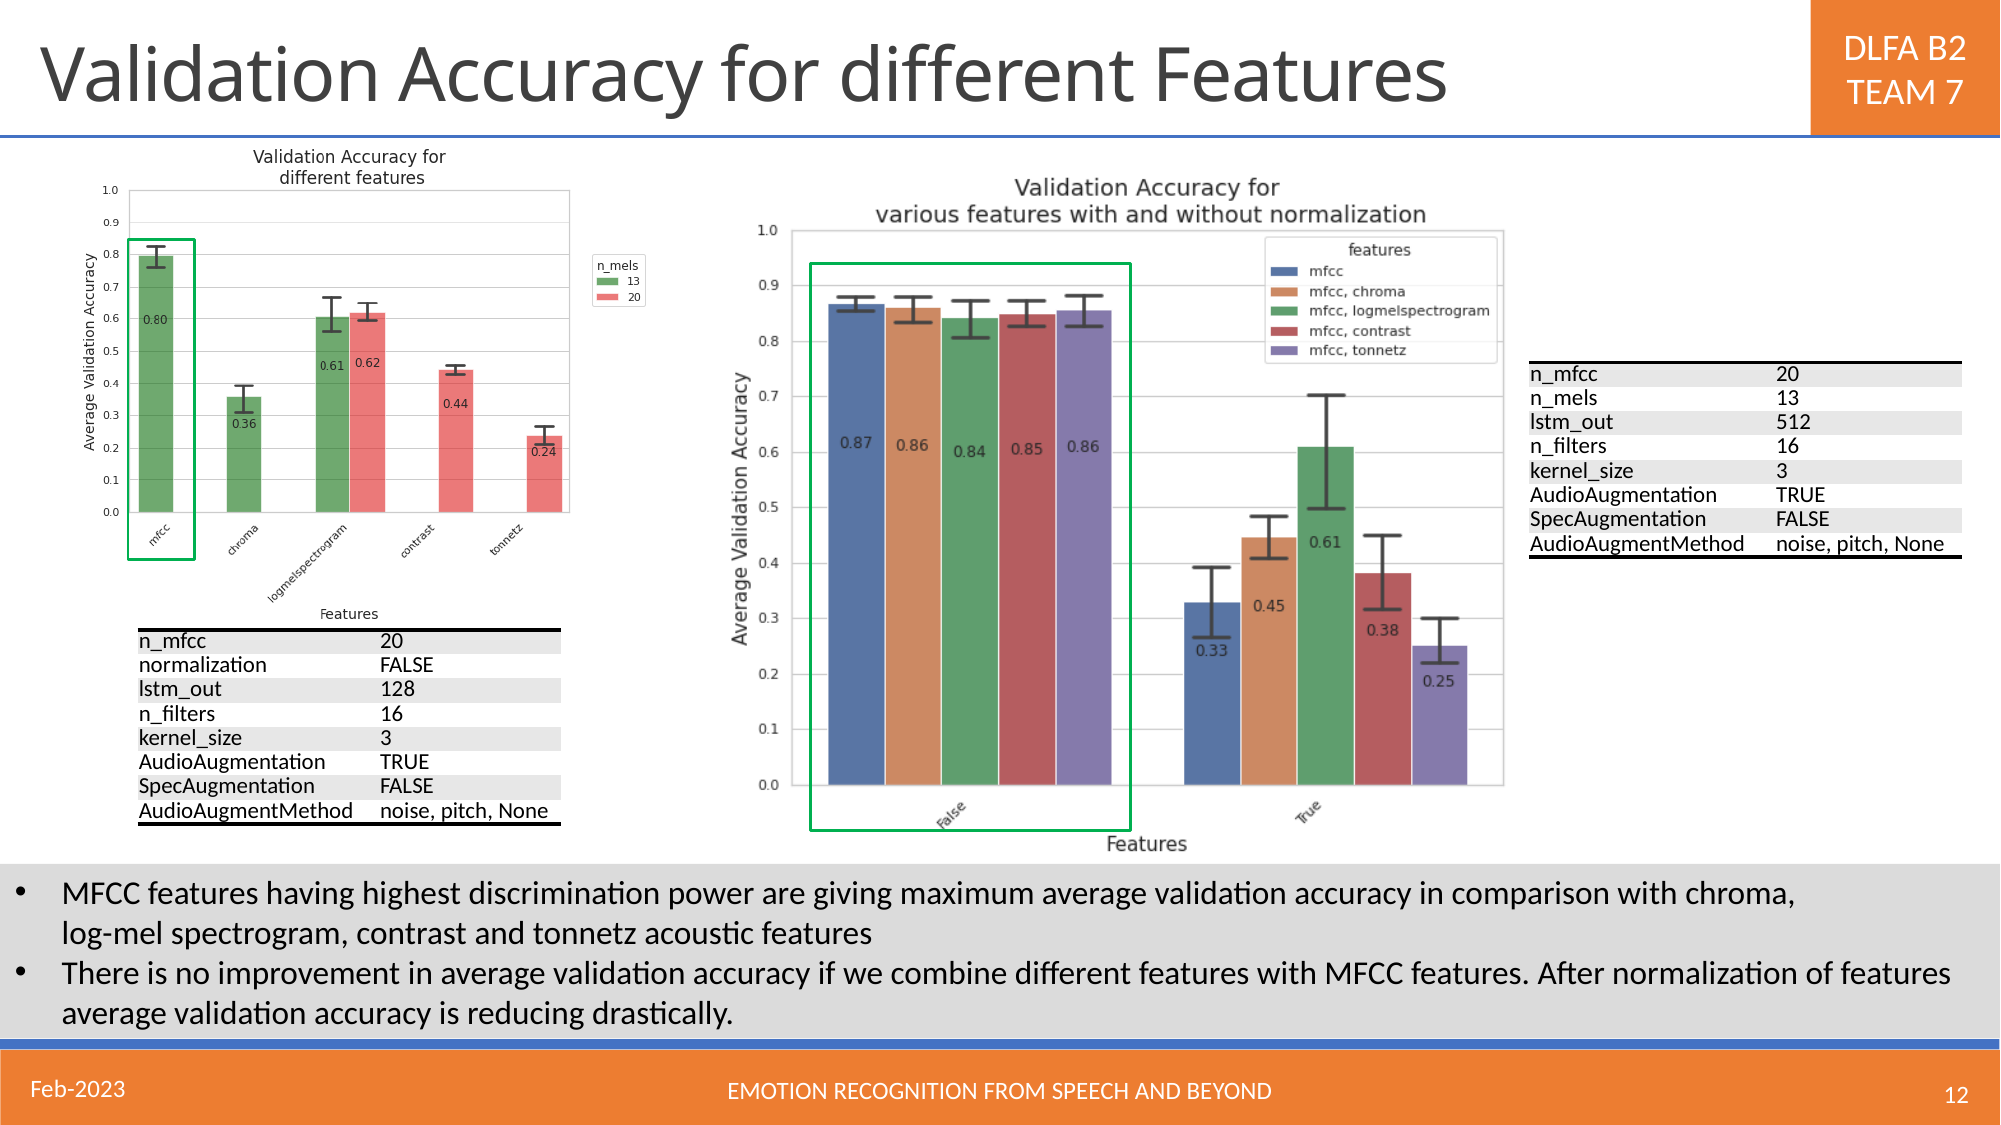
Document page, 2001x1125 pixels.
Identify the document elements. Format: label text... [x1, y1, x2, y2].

text_box MFCC features having highest discrimination power are giving maximum average validation accuracy in comparison with chroma, log-mel spectrogram, contrast and tonnetz acoustic features There is no improvement in average validation accuracy if we combine different features with MFCC features. After normalization of features average validation accuracy is reducing drastically. [0, 863, 2000, 1039]
table_cell 512 [1775, 411, 1962, 435]
table_cell AudioAugmentation [138, 751, 379, 775]
table_cell TRUE [379, 751, 561, 775]
table_cell lstm_out [138, 678, 379, 703]
table_cell noise, pitch, None [1775, 533, 1962, 555]
table_cell AudioAugmentation [1529, 484, 1775, 508]
slide_number Feb-2023 [15, 1057, 421, 1118]
table_cell n_mels [1529, 387, 1775, 411]
table_header n_mfcc [138, 636, 379, 654]
table_cell kernel_size [138, 727, 379, 751]
table_cell n_filters [1529, 435, 1775, 460]
table_cell n_filters [138, 703, 379, 727]
slide_number 12 [1768, 1063, 1985, 1124]
table_cell 3 [379, 727, 561, 751]
table_cell AudioAugmentMethod [1529, 533, 1775, 555]
table_cell normalization [138, 654, 379, 678]
table_header 20 [1775, 364, 1962, 387]
table_cell TRUE [1775, 484, 1962, 508]
picture [76, 141, 652, 629]
table_cell 13 [1775, 387, 1962, 411]
table_cell 3 [1775, 460, 1962, 484]
table_cell SpecAugmentation [138, 775, 379, 800]
footer Emotion Recognition From Speech and Beyond [604, 1059, 1396, 1120]
table_cell SpecAugmentation [1529, 508, 1775, 533]
table_cell FALSE [379, 775, 561, 800]
table_cell lstm_out [1529, 411, 1775, 435]
table_cell kernel_size [1529, 460, 1775, 484]
table_cell AudioAugmentMethod [138, 800, 379, 822]
table_cell noise, pitch, None [379, 800, 561, 822]
text_box Validation Accuracy for different Features [25, 0, 1676, 127]
table_cell 128 [379, 678, 561, 703]
table_cell 16 [1775, 435, 1962, 460]
table_cell FALSE [1775, 508, 1962, 533]
picture [723, 169, 1512, 865]
table_header 20 [379, 636, 561, 654]
table_header n_mfcc [1529, 364, 1775, 387]
table_cell FALSE [379, 654, 561, 678]
table_cell 16 [379, 703, 561, 727]
